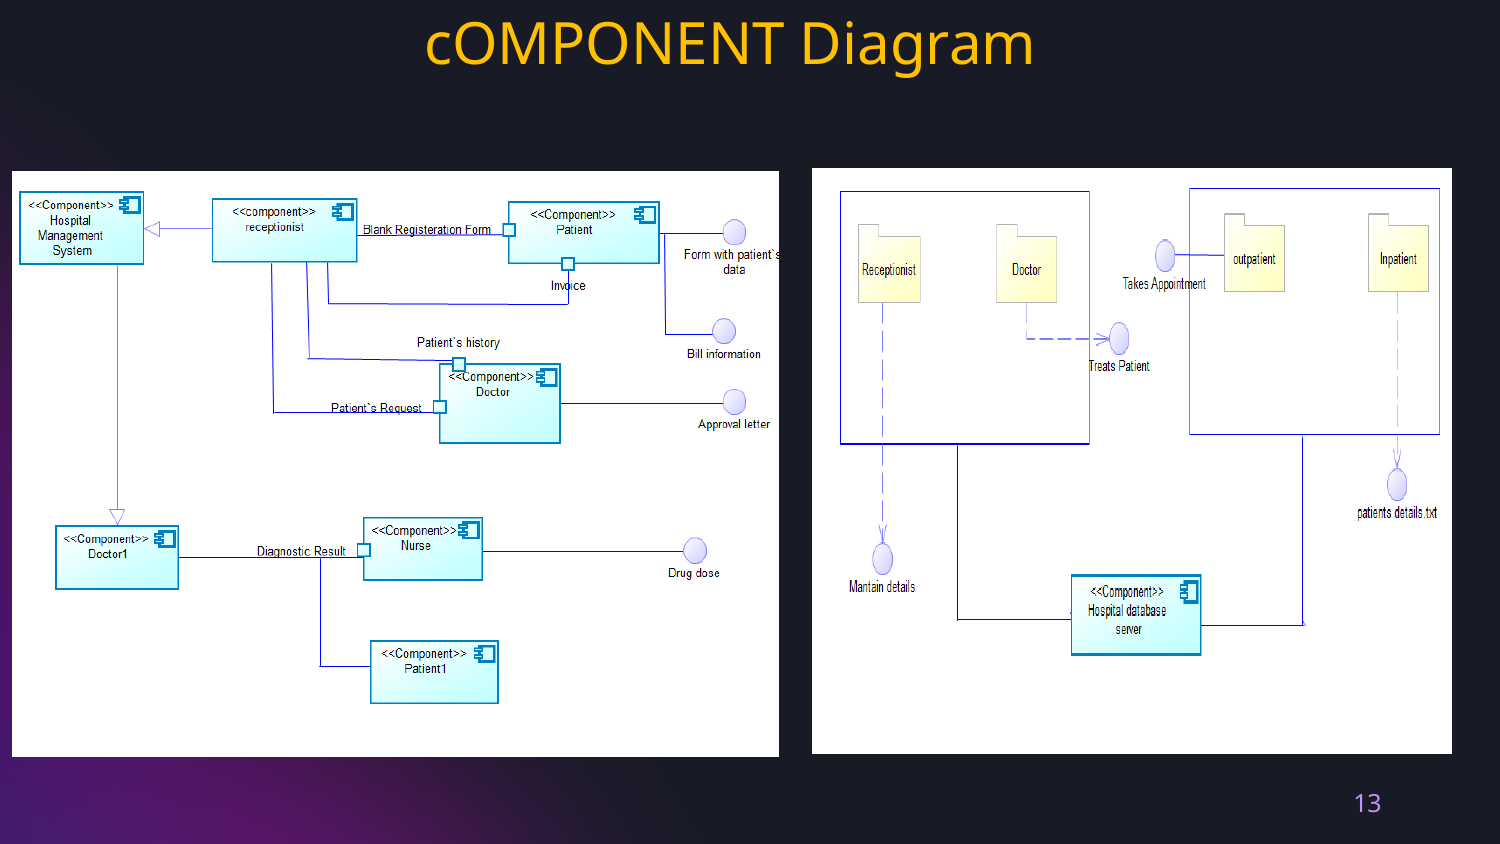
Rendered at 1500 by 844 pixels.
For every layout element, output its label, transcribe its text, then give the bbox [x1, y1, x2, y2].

picture [812, 168, 1452, 754]
title cOMPONENT Diagram [104, 0, 1291, 118]
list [12, 171, 779, 757]
slide_number 13 [1059, 782, 1397, 827]
